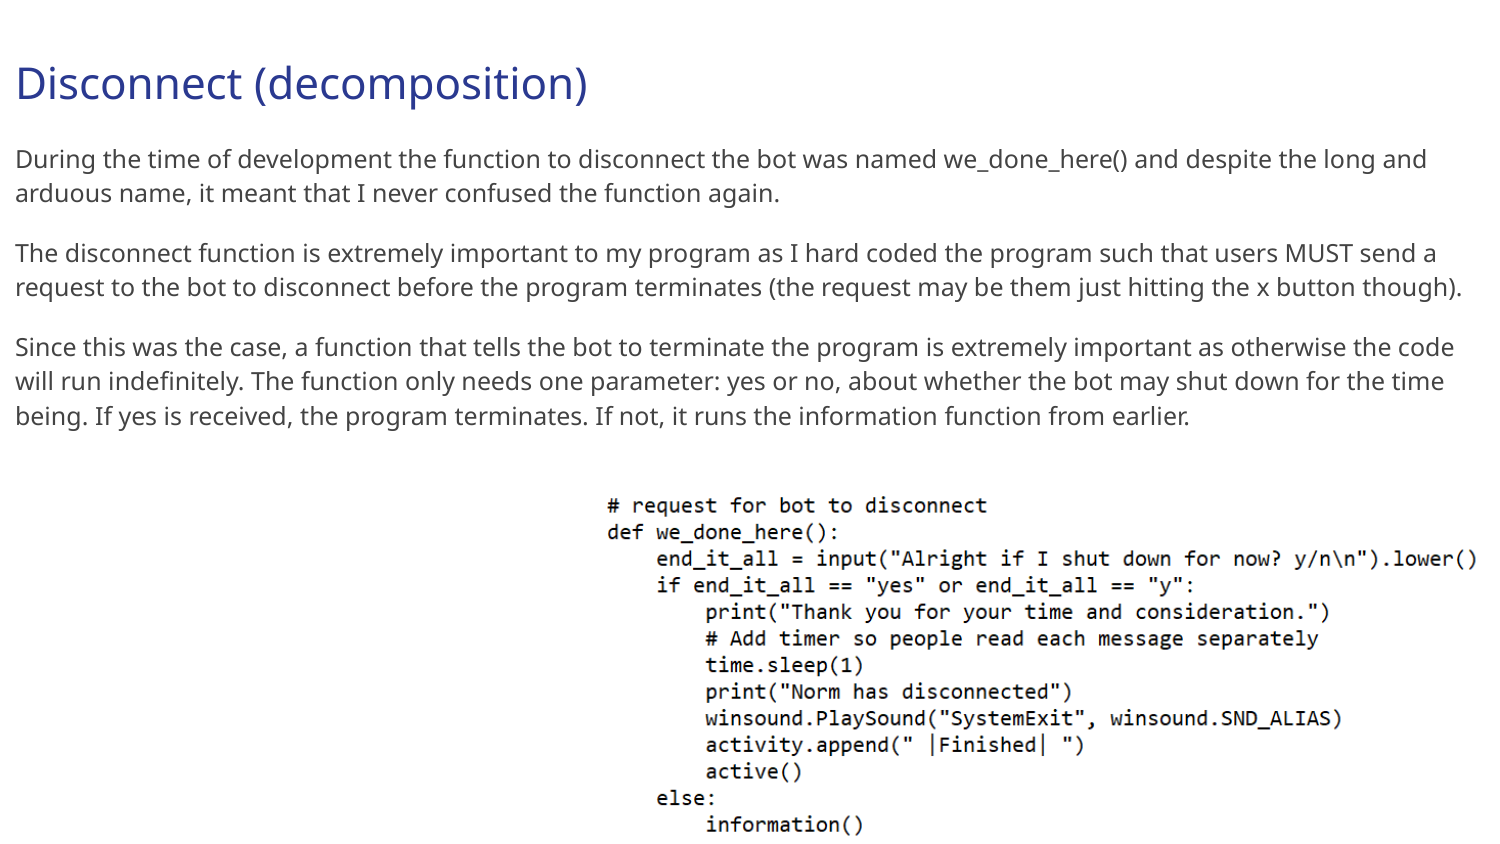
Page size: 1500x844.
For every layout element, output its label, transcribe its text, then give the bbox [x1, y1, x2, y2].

title Disconnect (decomposition) [0, 0, 637, 123]
list During the time of development the function to disconnect the bot was named we_done_here() and despite the long and arduous name, it meant that I never confused the function again. The disconnect function is extremely important to my program as I hard coded the program such that users MUST send a request to the bot to disconnect before the program terminates (the request may be them just hitting the x button though). Since this was the case, a function that tells the bot to terminate the program is extremely important as otherwise the code will run indefinitely. The function only needs one parameter: yes or no, about whether the bot may shut down for the time being. If yes is received, the program terminates. If not, it runs the information function from earlier. [0, 123, 1500, 471]
picture [601, 485, 1500, 844]
